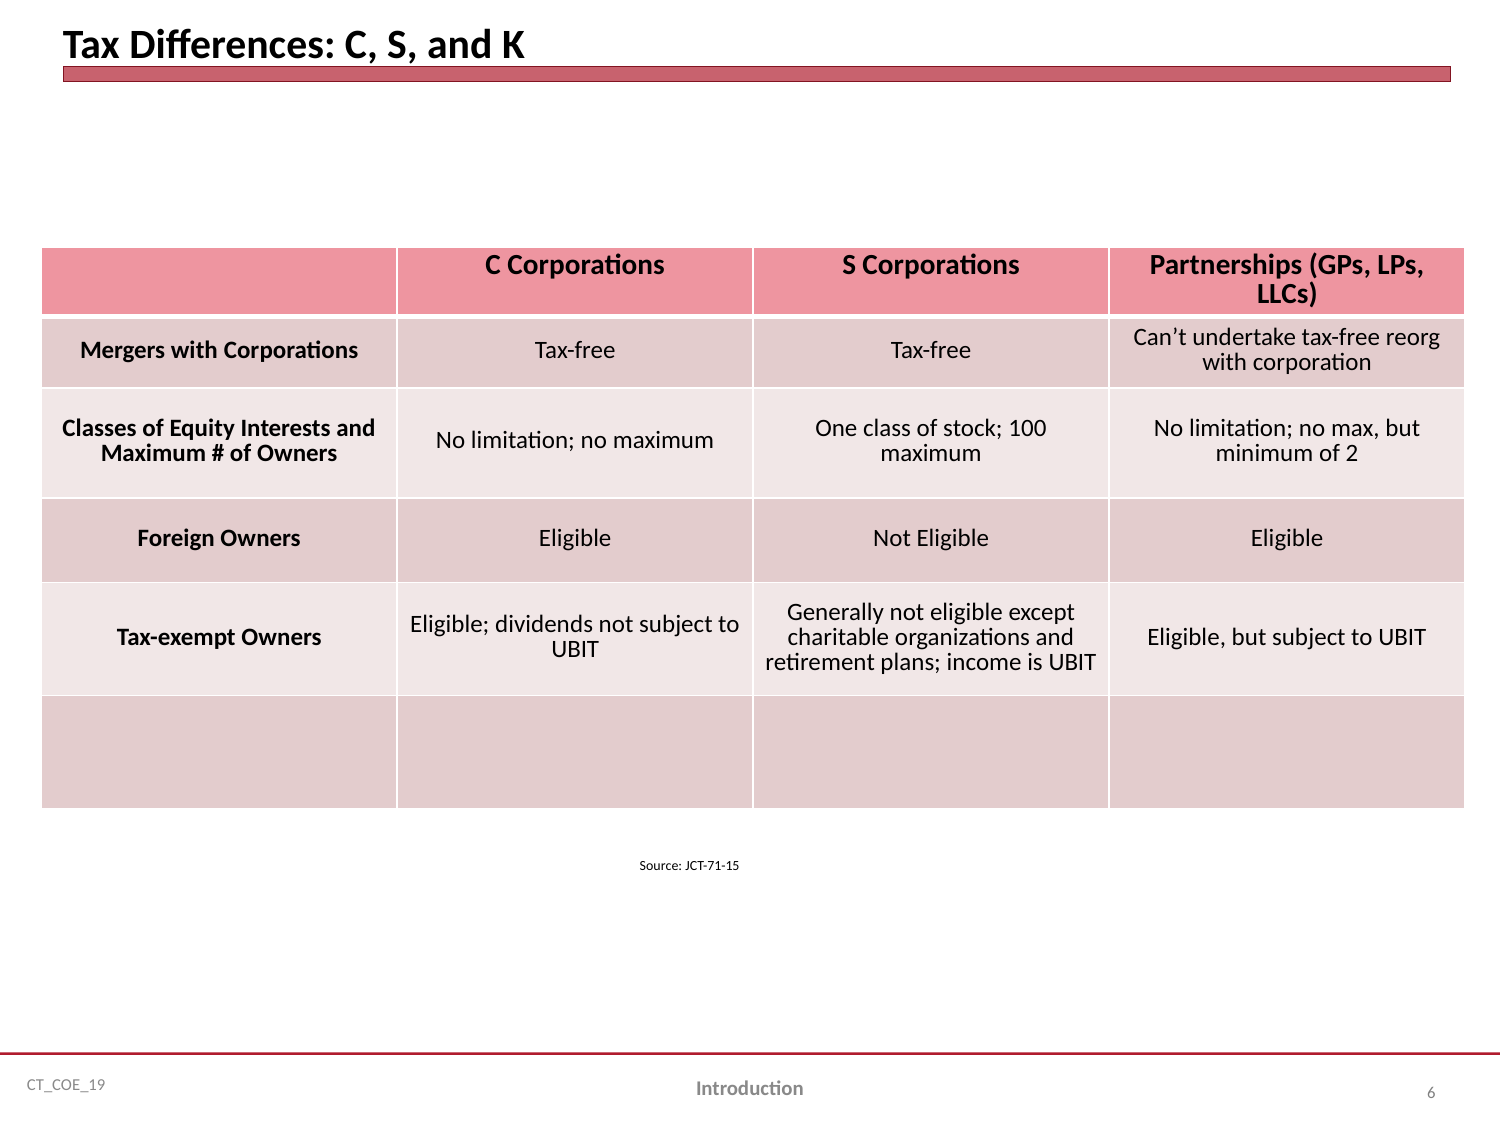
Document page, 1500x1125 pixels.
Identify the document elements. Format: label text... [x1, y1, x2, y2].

table_cell Eligible; dividends not subject to UBIT [398, 583, 752, 695]
table_cell Eligible [1110, 499, 1464, 582]
table_header [42, 248, 396, 314]
table_header Partnerships (GPs, LPs, LLCs) [1110, 248, 1464, 314]
table_cell One class of stock; 100 maximum [754, 389, 1108, 497]
table_cell Foreign Owners [42, 499, 396, 582]
table_cell [754, 696, 1108, 808]
slide_number 6 [1375, 1061, 1451, 1122]
table_cell Mergers with Corporations [42, 319, 396, 387]
footer Introduction [512, 1056, 988, 1117]
table_header S Corporations [754, 248, 1108, 314]
table_cell Not Eligible [754, 499, 1108, 582]
text_box Source: JCT-71-15 [624, 848, 833, 881]
table_cell Classes of Equity Interests and Maximum # of Owners [42, 389, 396, 497]
table_cell Eligible [398, 499, 752, 582]
table_cell Tax-exempt Owners [42, 583, 396, 695]
table_header C Corporations [398, 248, 752, 314]
table_cell No limitation; no maximum [398, 389, 752, 497]
table_cell Generally not eligible except charitable organizations and retirement plans; income is UBIT [754, 583, 1108, 695]
table_cell [398, 696, 752, 808]
table_cell No limitation; no max, but minimum of 2 [1110, 389, 1464, 497]
table_cell Tax-free [398, 319, 752, 387]
table_cell Tax-free [754, 319, 1108, 387]
table_cell [1110, 696, 1464, 808]
table_cell Can’t undertake tax-free reorg with corporation [1110, 319, 1464, 387]
title Tax Differences: C, S, and K [62, 6, 1451, 67]
table_cell [42, 696, 396, 808]
table_cell Eligible, but subject to UBIT [1110, 583, 1464, 695]
